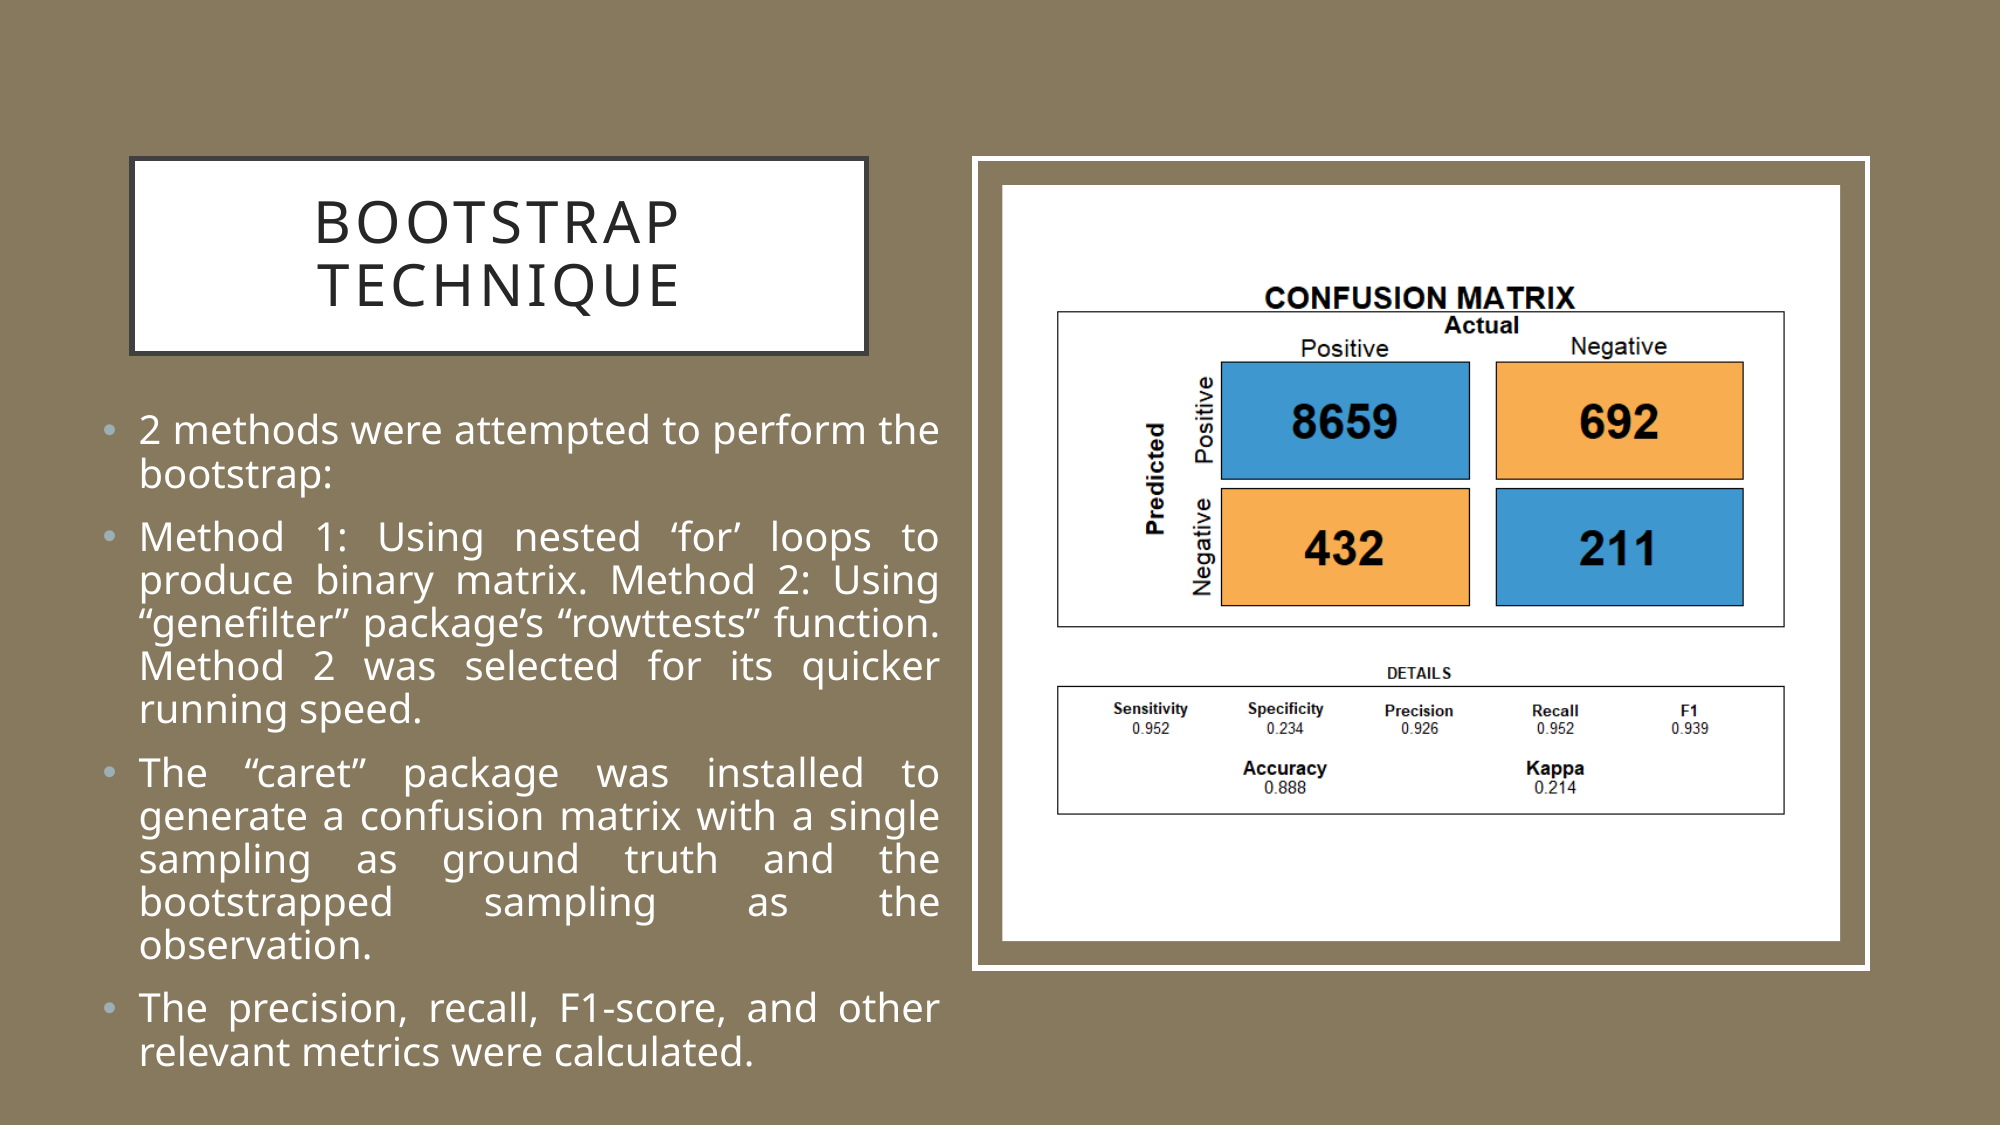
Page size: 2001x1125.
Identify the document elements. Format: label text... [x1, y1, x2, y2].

picture [1028, 282, 1814, 844]
list 2 methods were attempted to perform the bootstrap: Method 1: Using nested ‘for’ loops to produce binary matrix. Method 2: Using “genefilter” package’s “rowttests” function. Method 2 was selected for its quicker running speed. The “caret” package was installed to generate a confusion matrix with a single sampling as ground truth and the bootstrapped sampling as the observation. The precision, recall, F1-score, and other relevant metrics were calculated. [87, 403, 957, 1085]
text_box [1001, 184, 1841, 942]
title Bootstrap technique [129, 156, 869, 356]
text_box [974, 157, 1868, 969]
